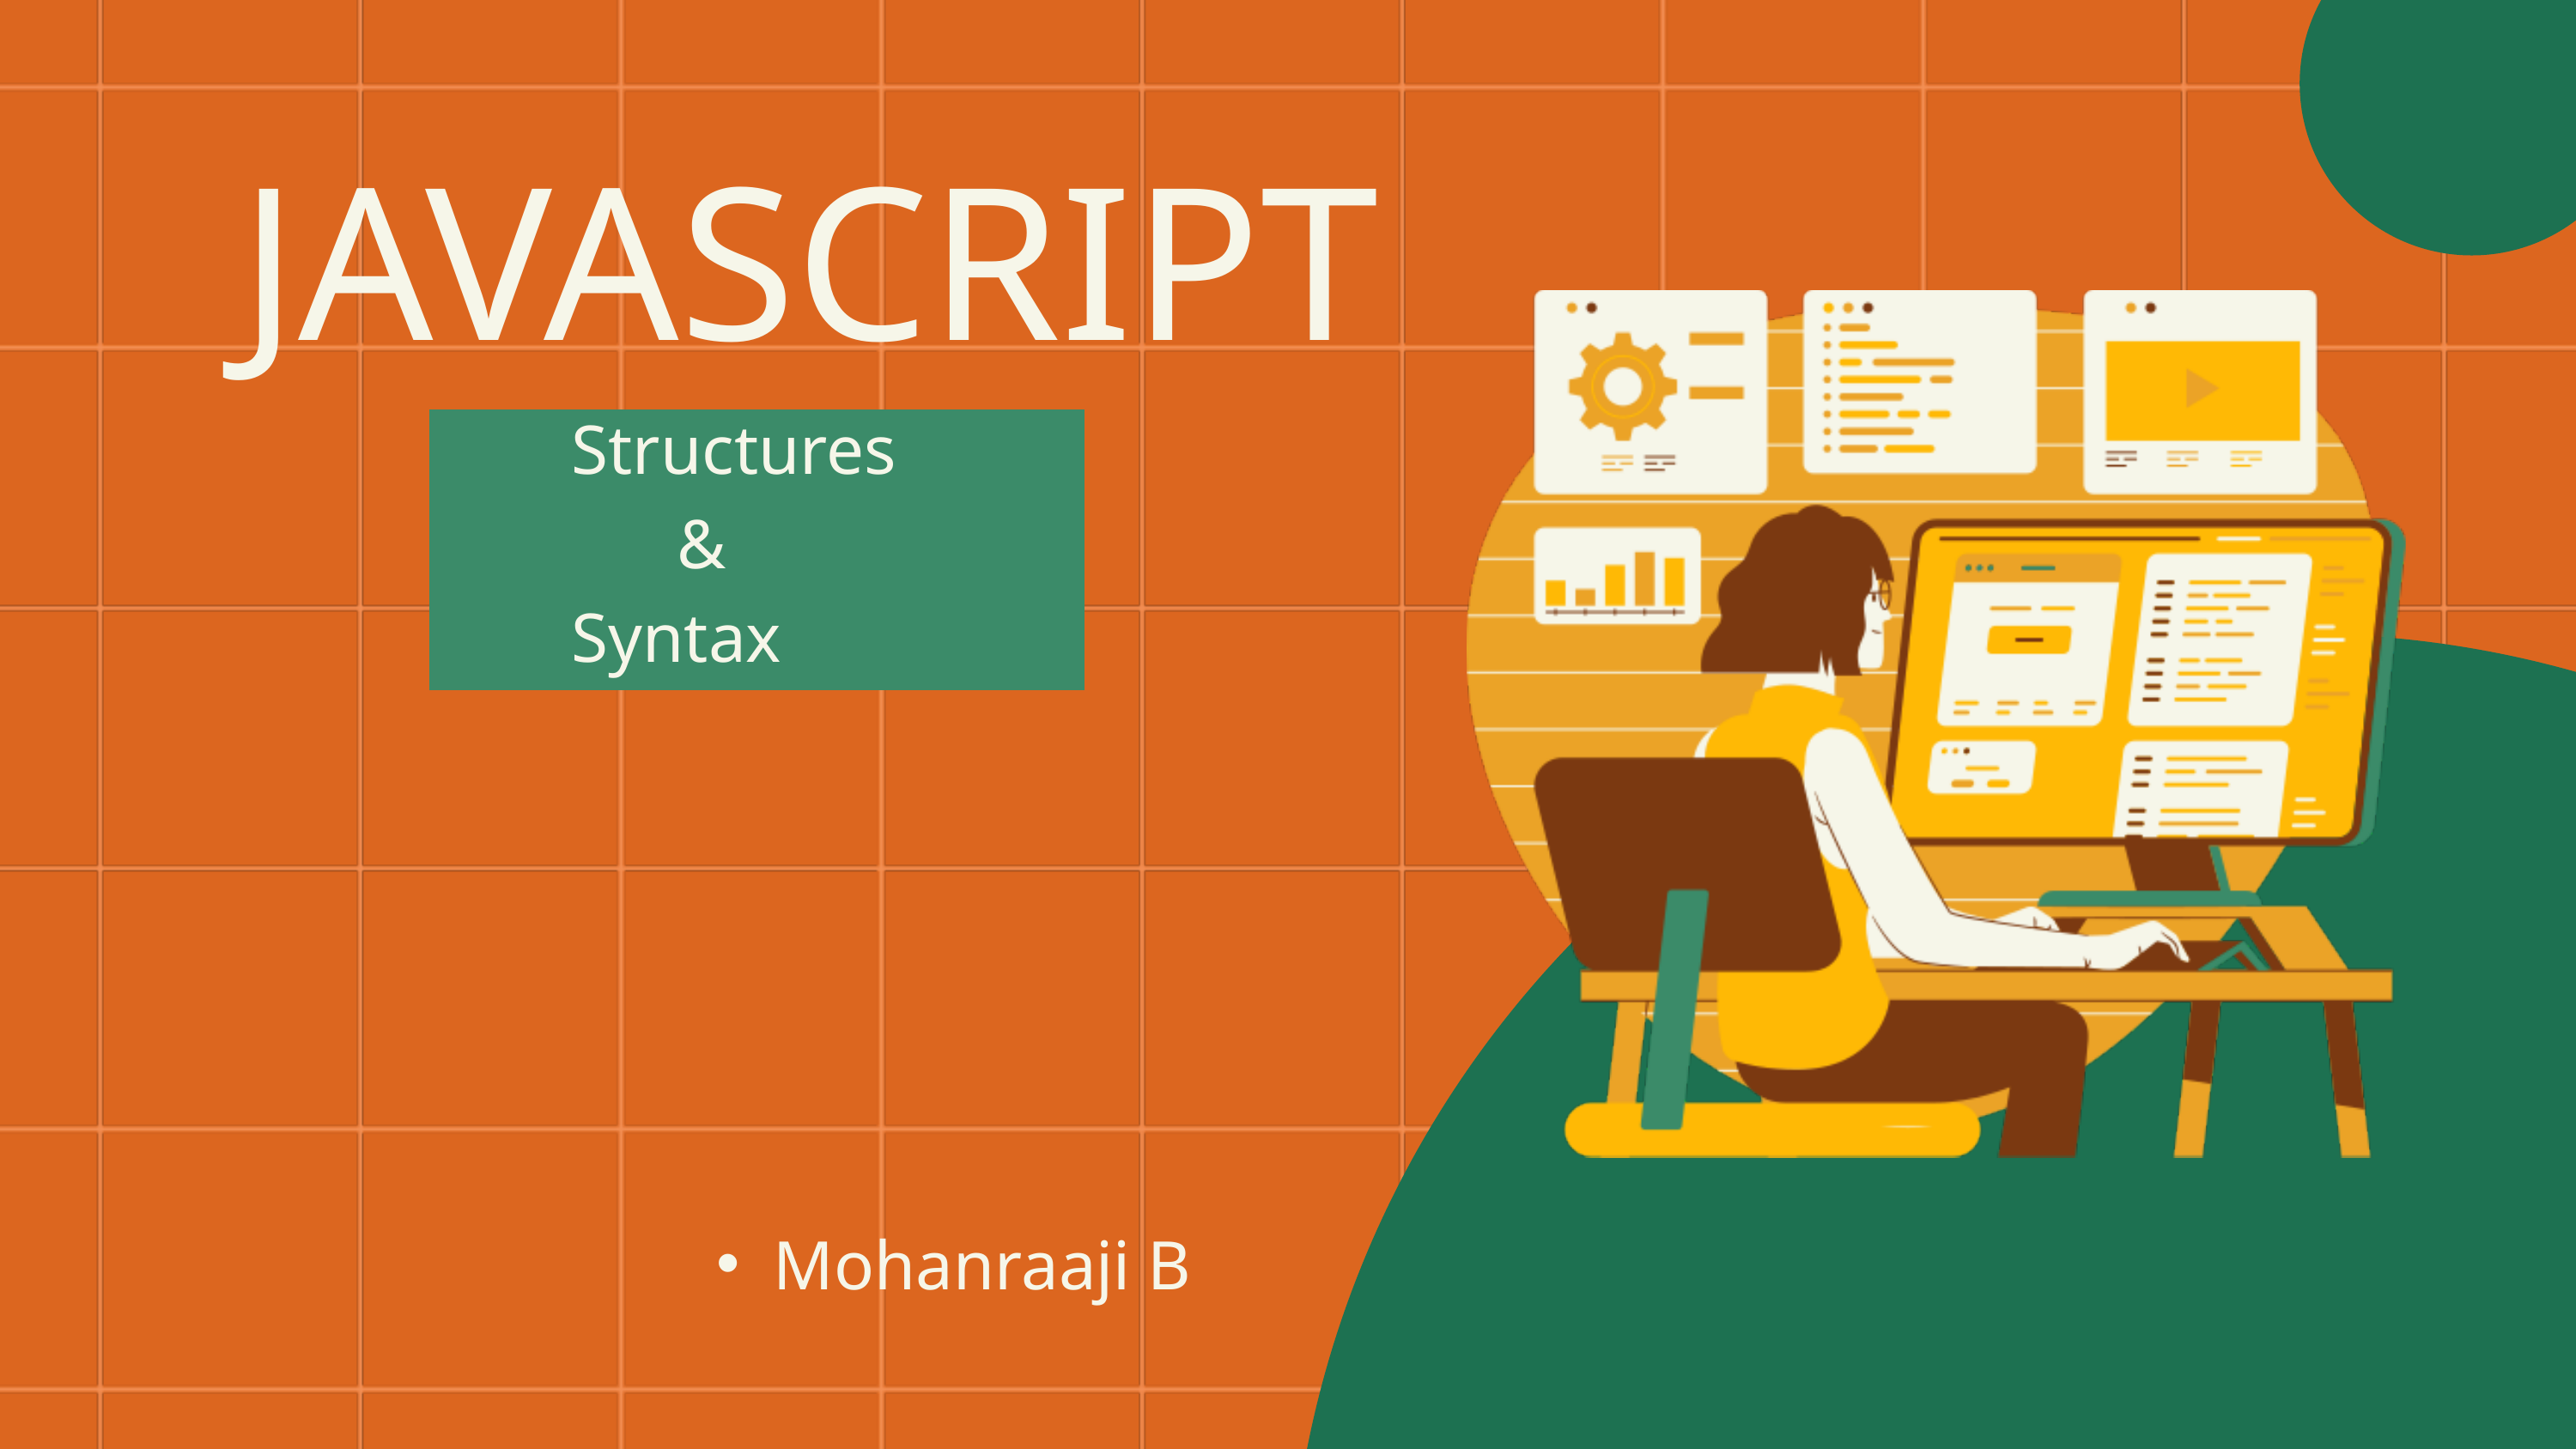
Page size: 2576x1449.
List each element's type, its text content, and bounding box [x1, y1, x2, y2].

text_box Structures & Syntax [571, 393, 1497, 771]
text_box JAVASCRIPT [240, 132, 1384, 383]
text_box [1467, 290, 2406, 630]
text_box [428, 409, 1084, 691]
text_box [0, 0, 2576, 1449]
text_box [2299, 0, 2576, 256]
text_box Mohanraaji B [659, 1209, 1281, 1303]
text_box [1287, 634, 2576, 1449]
